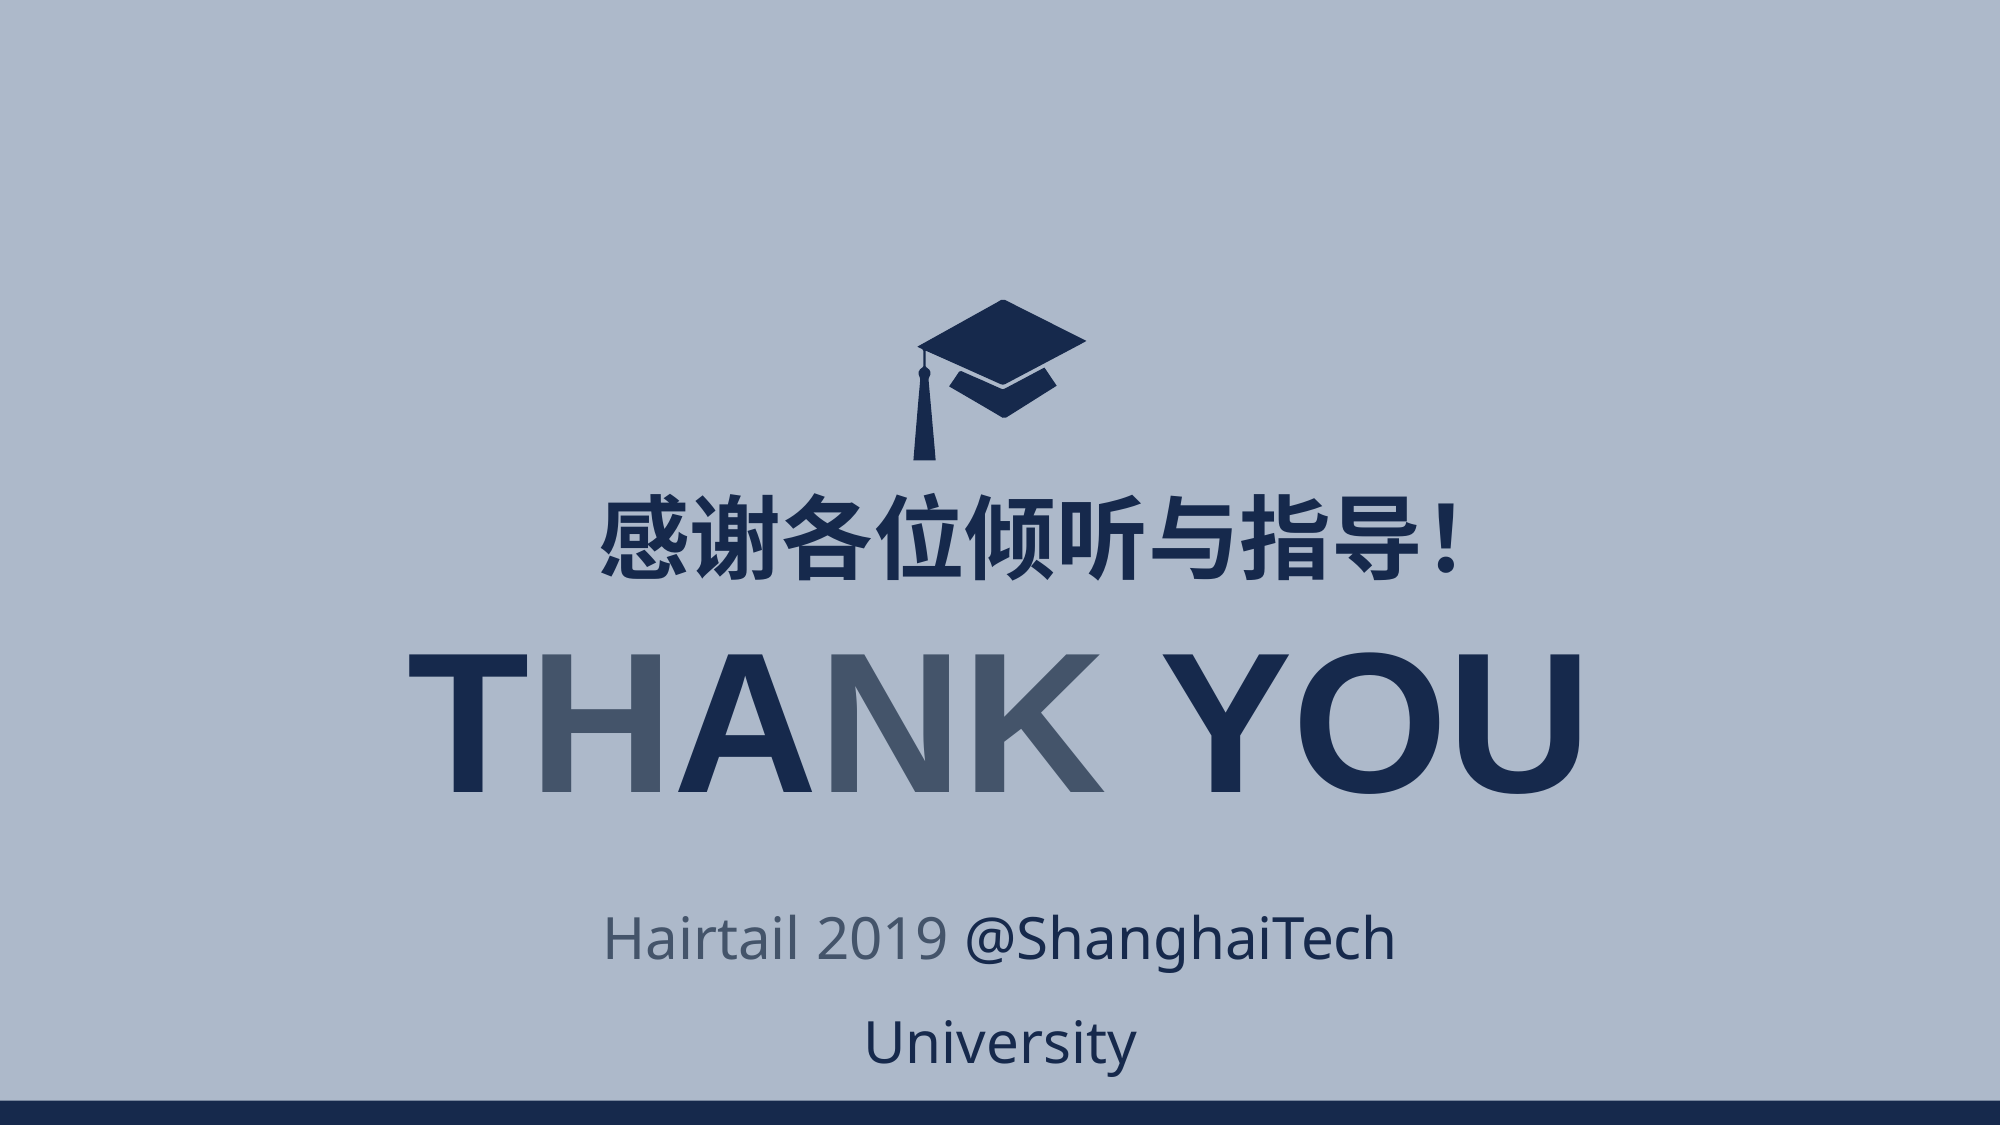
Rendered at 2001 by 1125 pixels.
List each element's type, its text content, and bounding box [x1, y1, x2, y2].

text_box [0, 1100, 494, 1125]
text_box Thank you [379, 591, 1621, 833]
text_box 感谢各位倾听与指导！ [528, 480, 1586, 591]
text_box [913, 299, 1087, 461]
text_box [1506, 1100, 2000, 1125]
text_box Hairtail 2019 @ShanghaiTech University All rights reserved. [494, 858, 1506, 1125]
